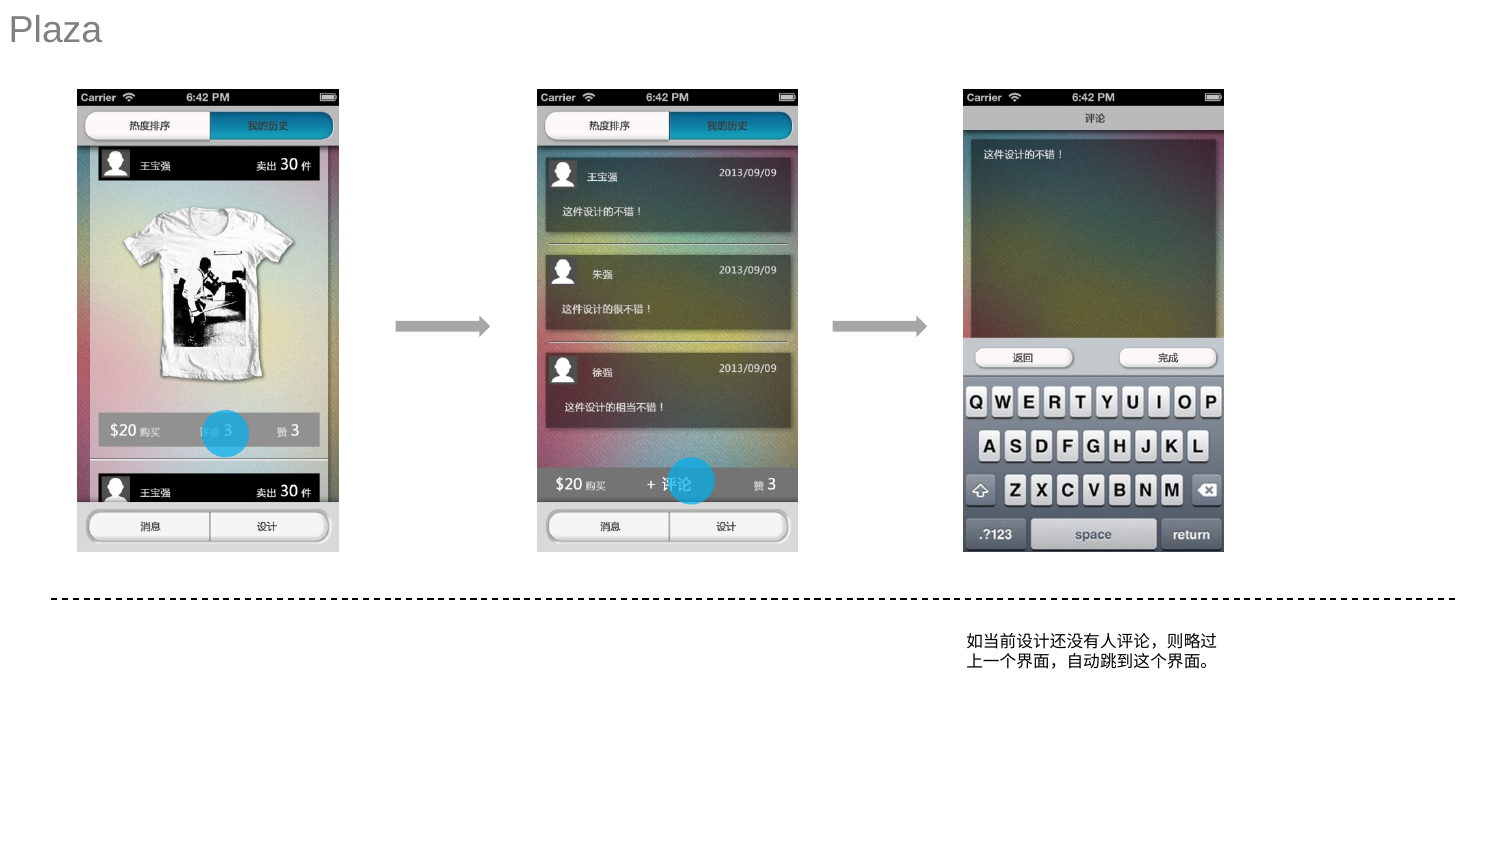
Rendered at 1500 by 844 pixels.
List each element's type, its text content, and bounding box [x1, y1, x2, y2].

text_box [830, 313, 930, 339]
text_box [393, 313, 493, 339]
picture [77, 89, 339, 553]
text_box 如当前设计还没有人评论，则略过上一个界面，自动跳到这个界面。 [951, 623, 1235, 678]
picture [537, 89, 799, 553]
text_box Plaza [0, 0, 744, 58]
picture [962, 89, 1224, 553]
